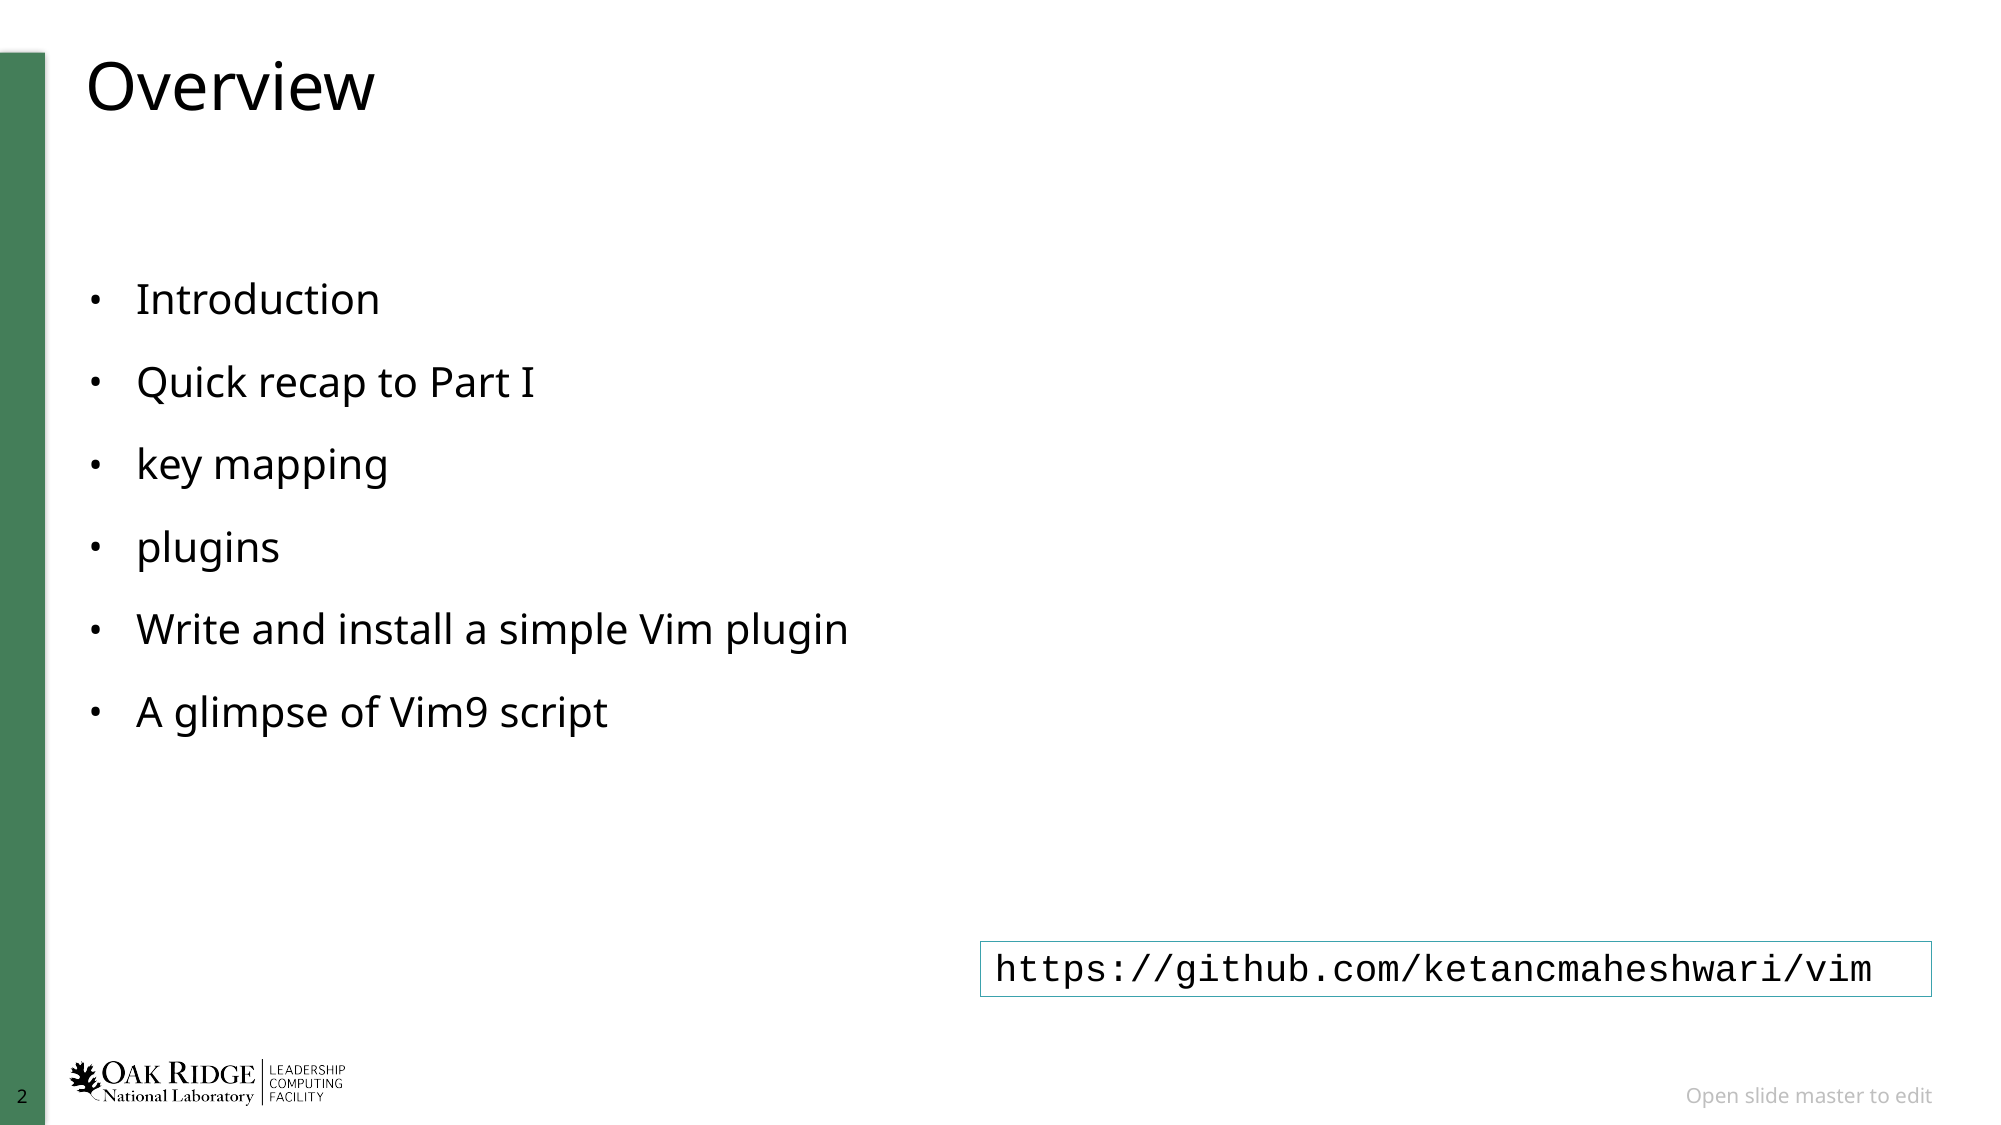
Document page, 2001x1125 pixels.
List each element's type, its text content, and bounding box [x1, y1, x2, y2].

list Introduction Quick recap to Part I key mapping plugins Write and install a simple Vim plugin A glimpse of Vim9 script [73, 271, 1949, 1018]
text_box https://github.com/ketancmaheshwari/vim [980, 941, 1932, 997]
picture [69, 1059, 345, 1106]
title Overview [70, 44, 1946, 134]
